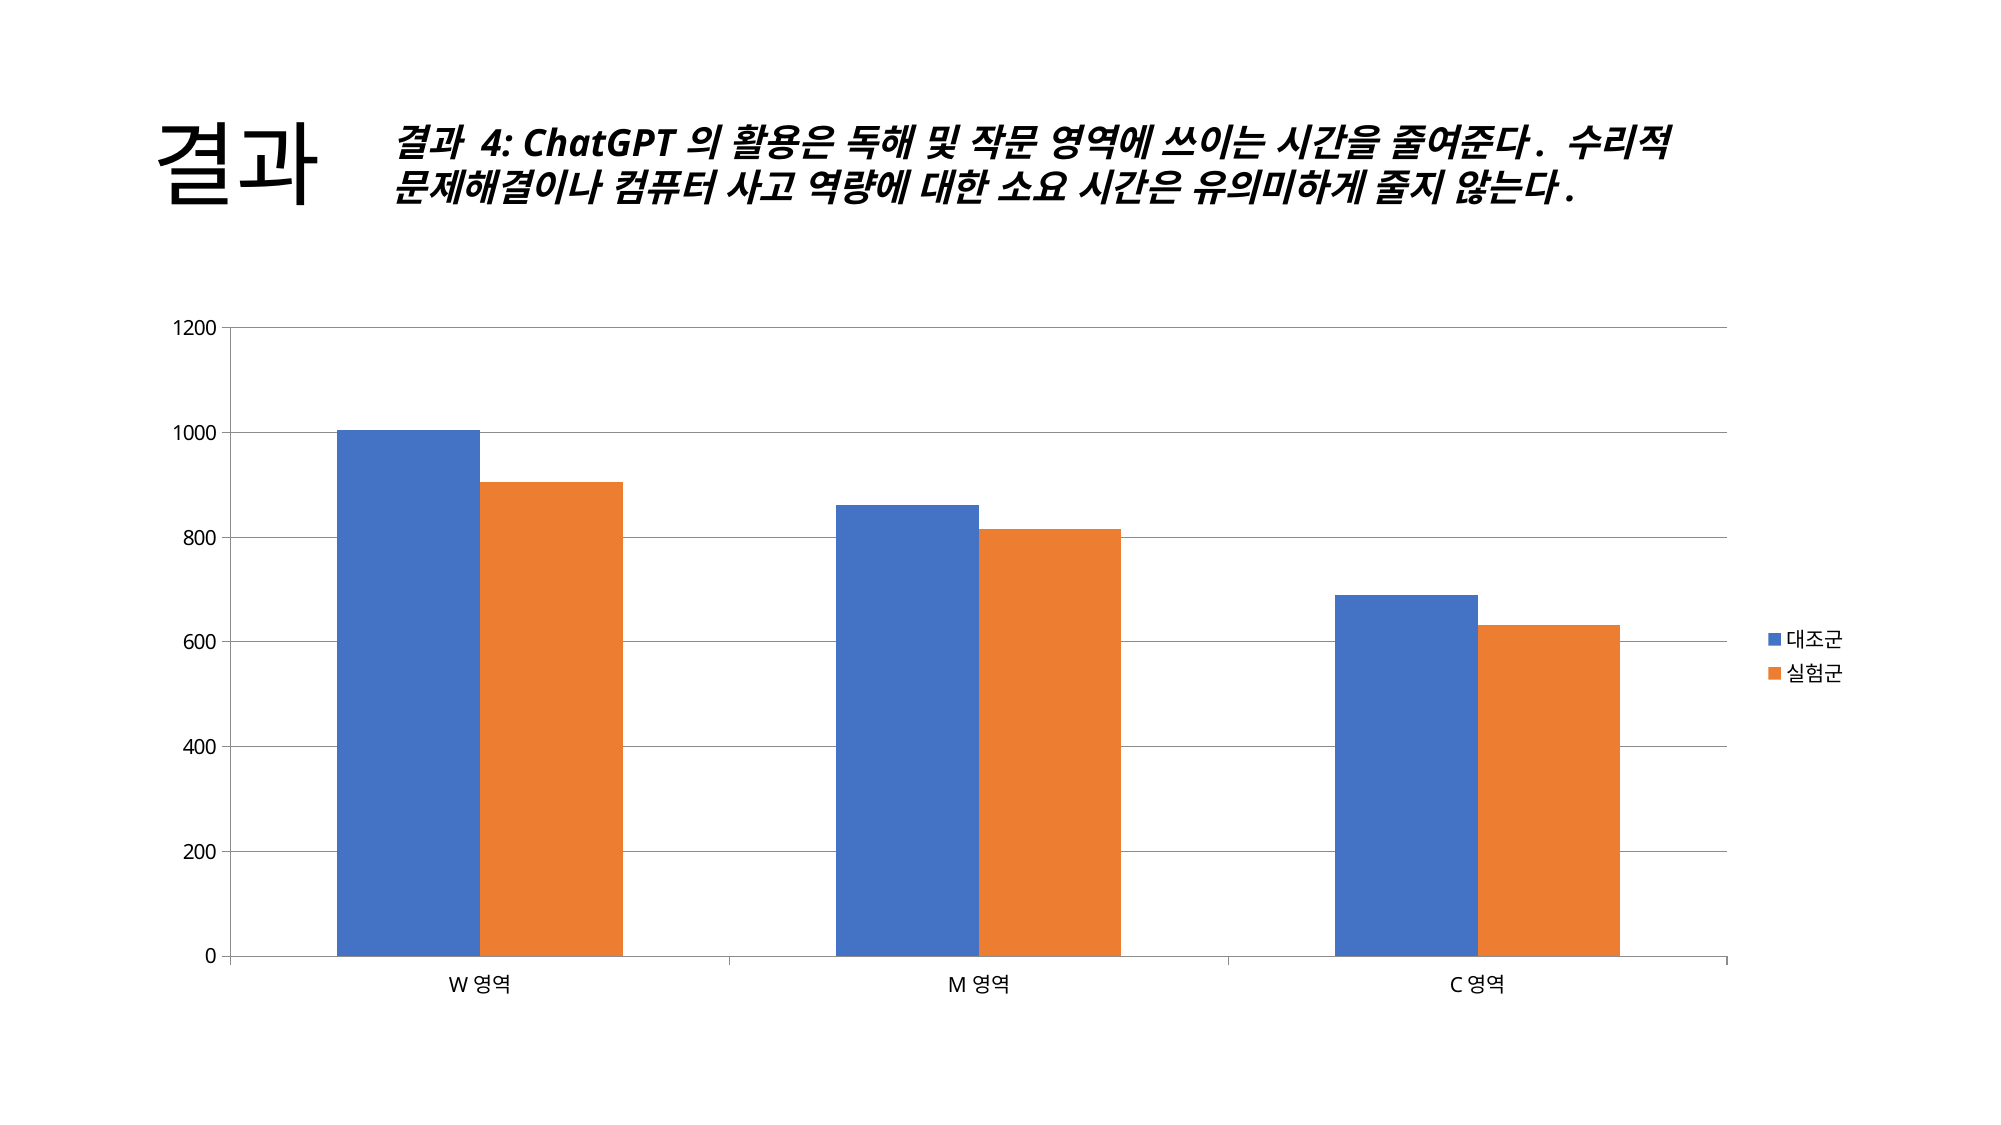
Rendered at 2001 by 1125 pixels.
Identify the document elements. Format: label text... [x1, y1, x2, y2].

text_box 결과 4: ChatGPT의 활용은 독해 및 작문 영역에 쓰이는 시간을 줄여준다. 수리적 문제해결이나 컴퓨터 사고 역량에 대한 소요 시간은 유의미하게 줄지 않는다. [378, 111, 1863, 262]
chart [137, 299, 1863, 1014]
title 결과 [137, 59, 1863, 278]
